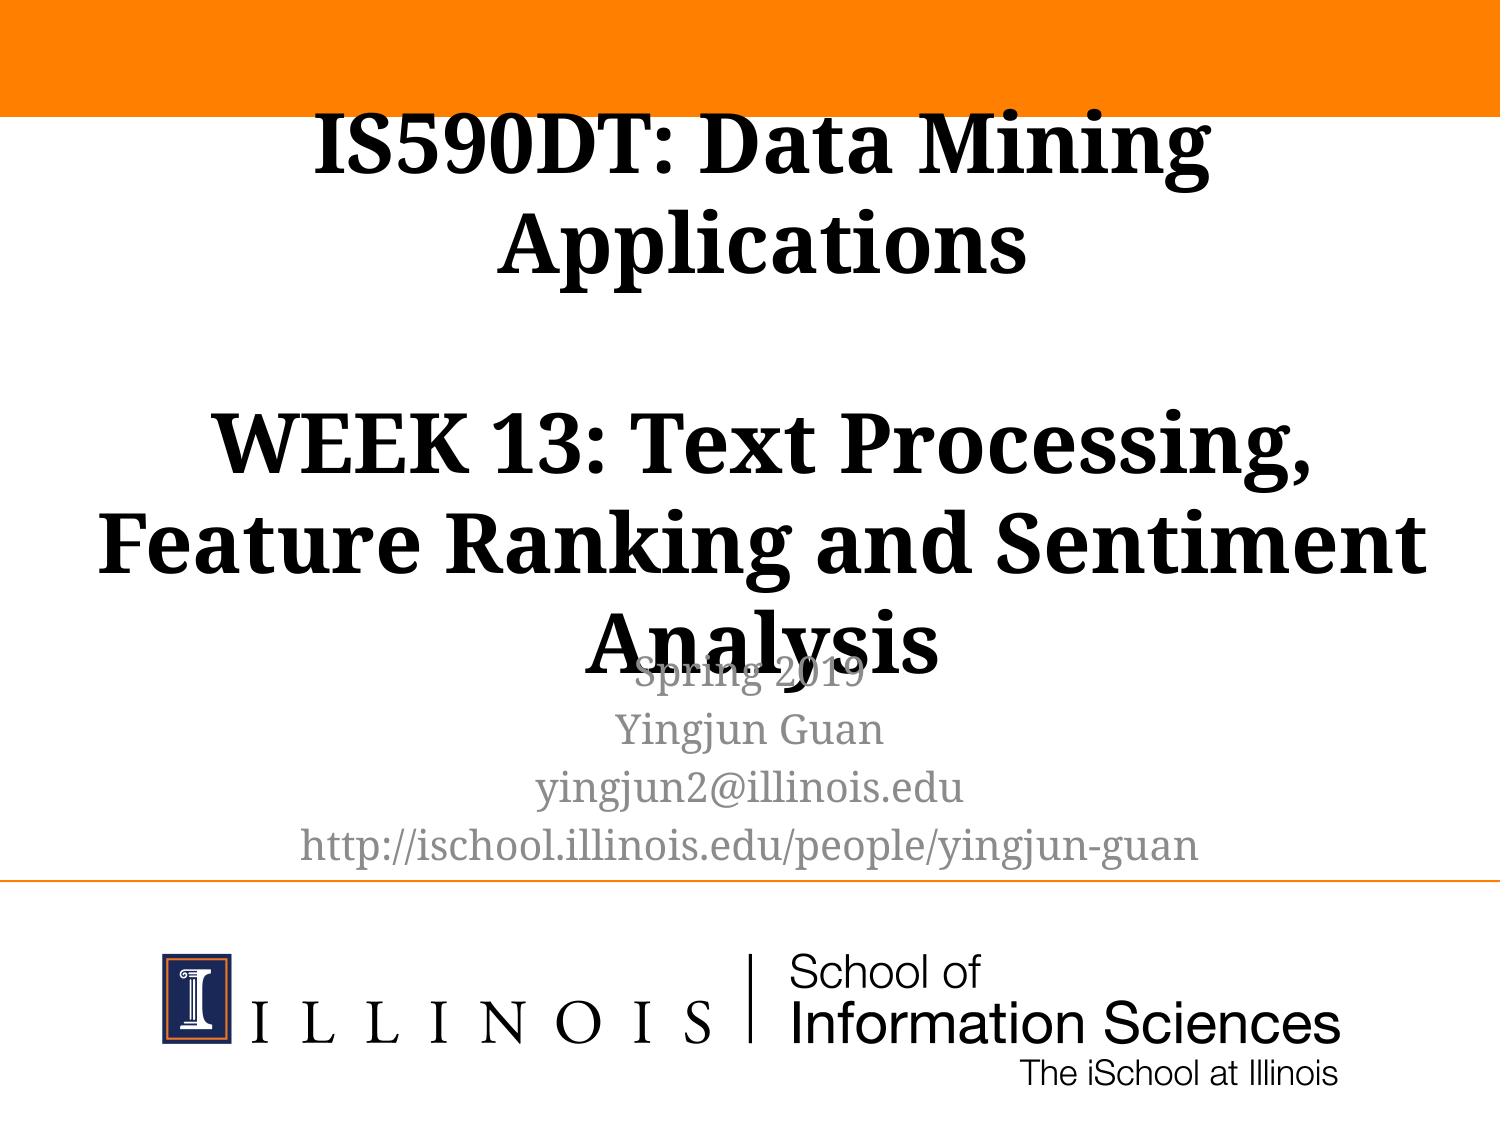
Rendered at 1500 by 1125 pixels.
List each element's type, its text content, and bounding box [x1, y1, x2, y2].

title IS590DT: Data Mining Applications WEEK 13: Text Processing, Feature Ranking and Sentiment Analysis [26, 190, 1500, 591]
subtitle Spring 2019 Yingjun Guan yingjun2@illinois.edu http://ischool.illinois.edu/people/yingjun-guan [225, 637, 1275, 883]
picture [0, 0, 1500, 1125]
